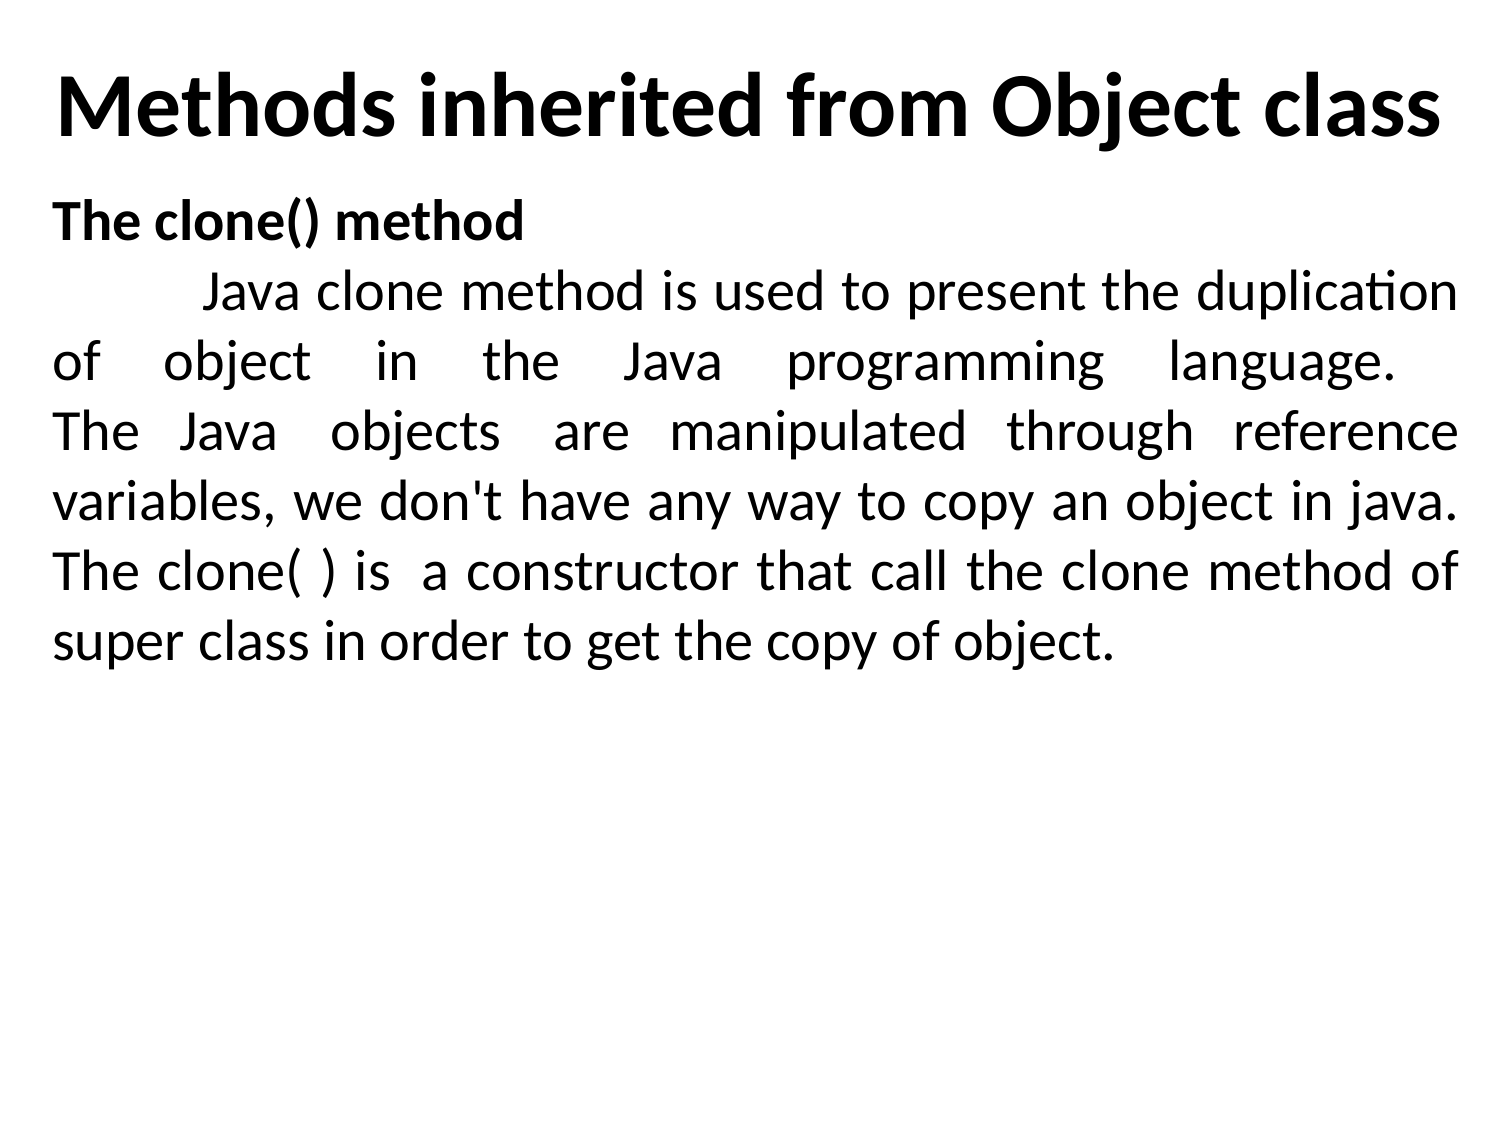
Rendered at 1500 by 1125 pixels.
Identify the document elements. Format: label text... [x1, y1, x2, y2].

title Methods inherited from Object class [0, 24, 1500, 175]
text_box The clone() method Java clone method is used to present the duplication of object in the Java programming language. The Java objects are manipulated through reference variables, we don't have any way to copy an object in java. The clone( ) is a constructor that call the clone method of super class in order to get the copy of object. [37, 174, 1475, 680]
